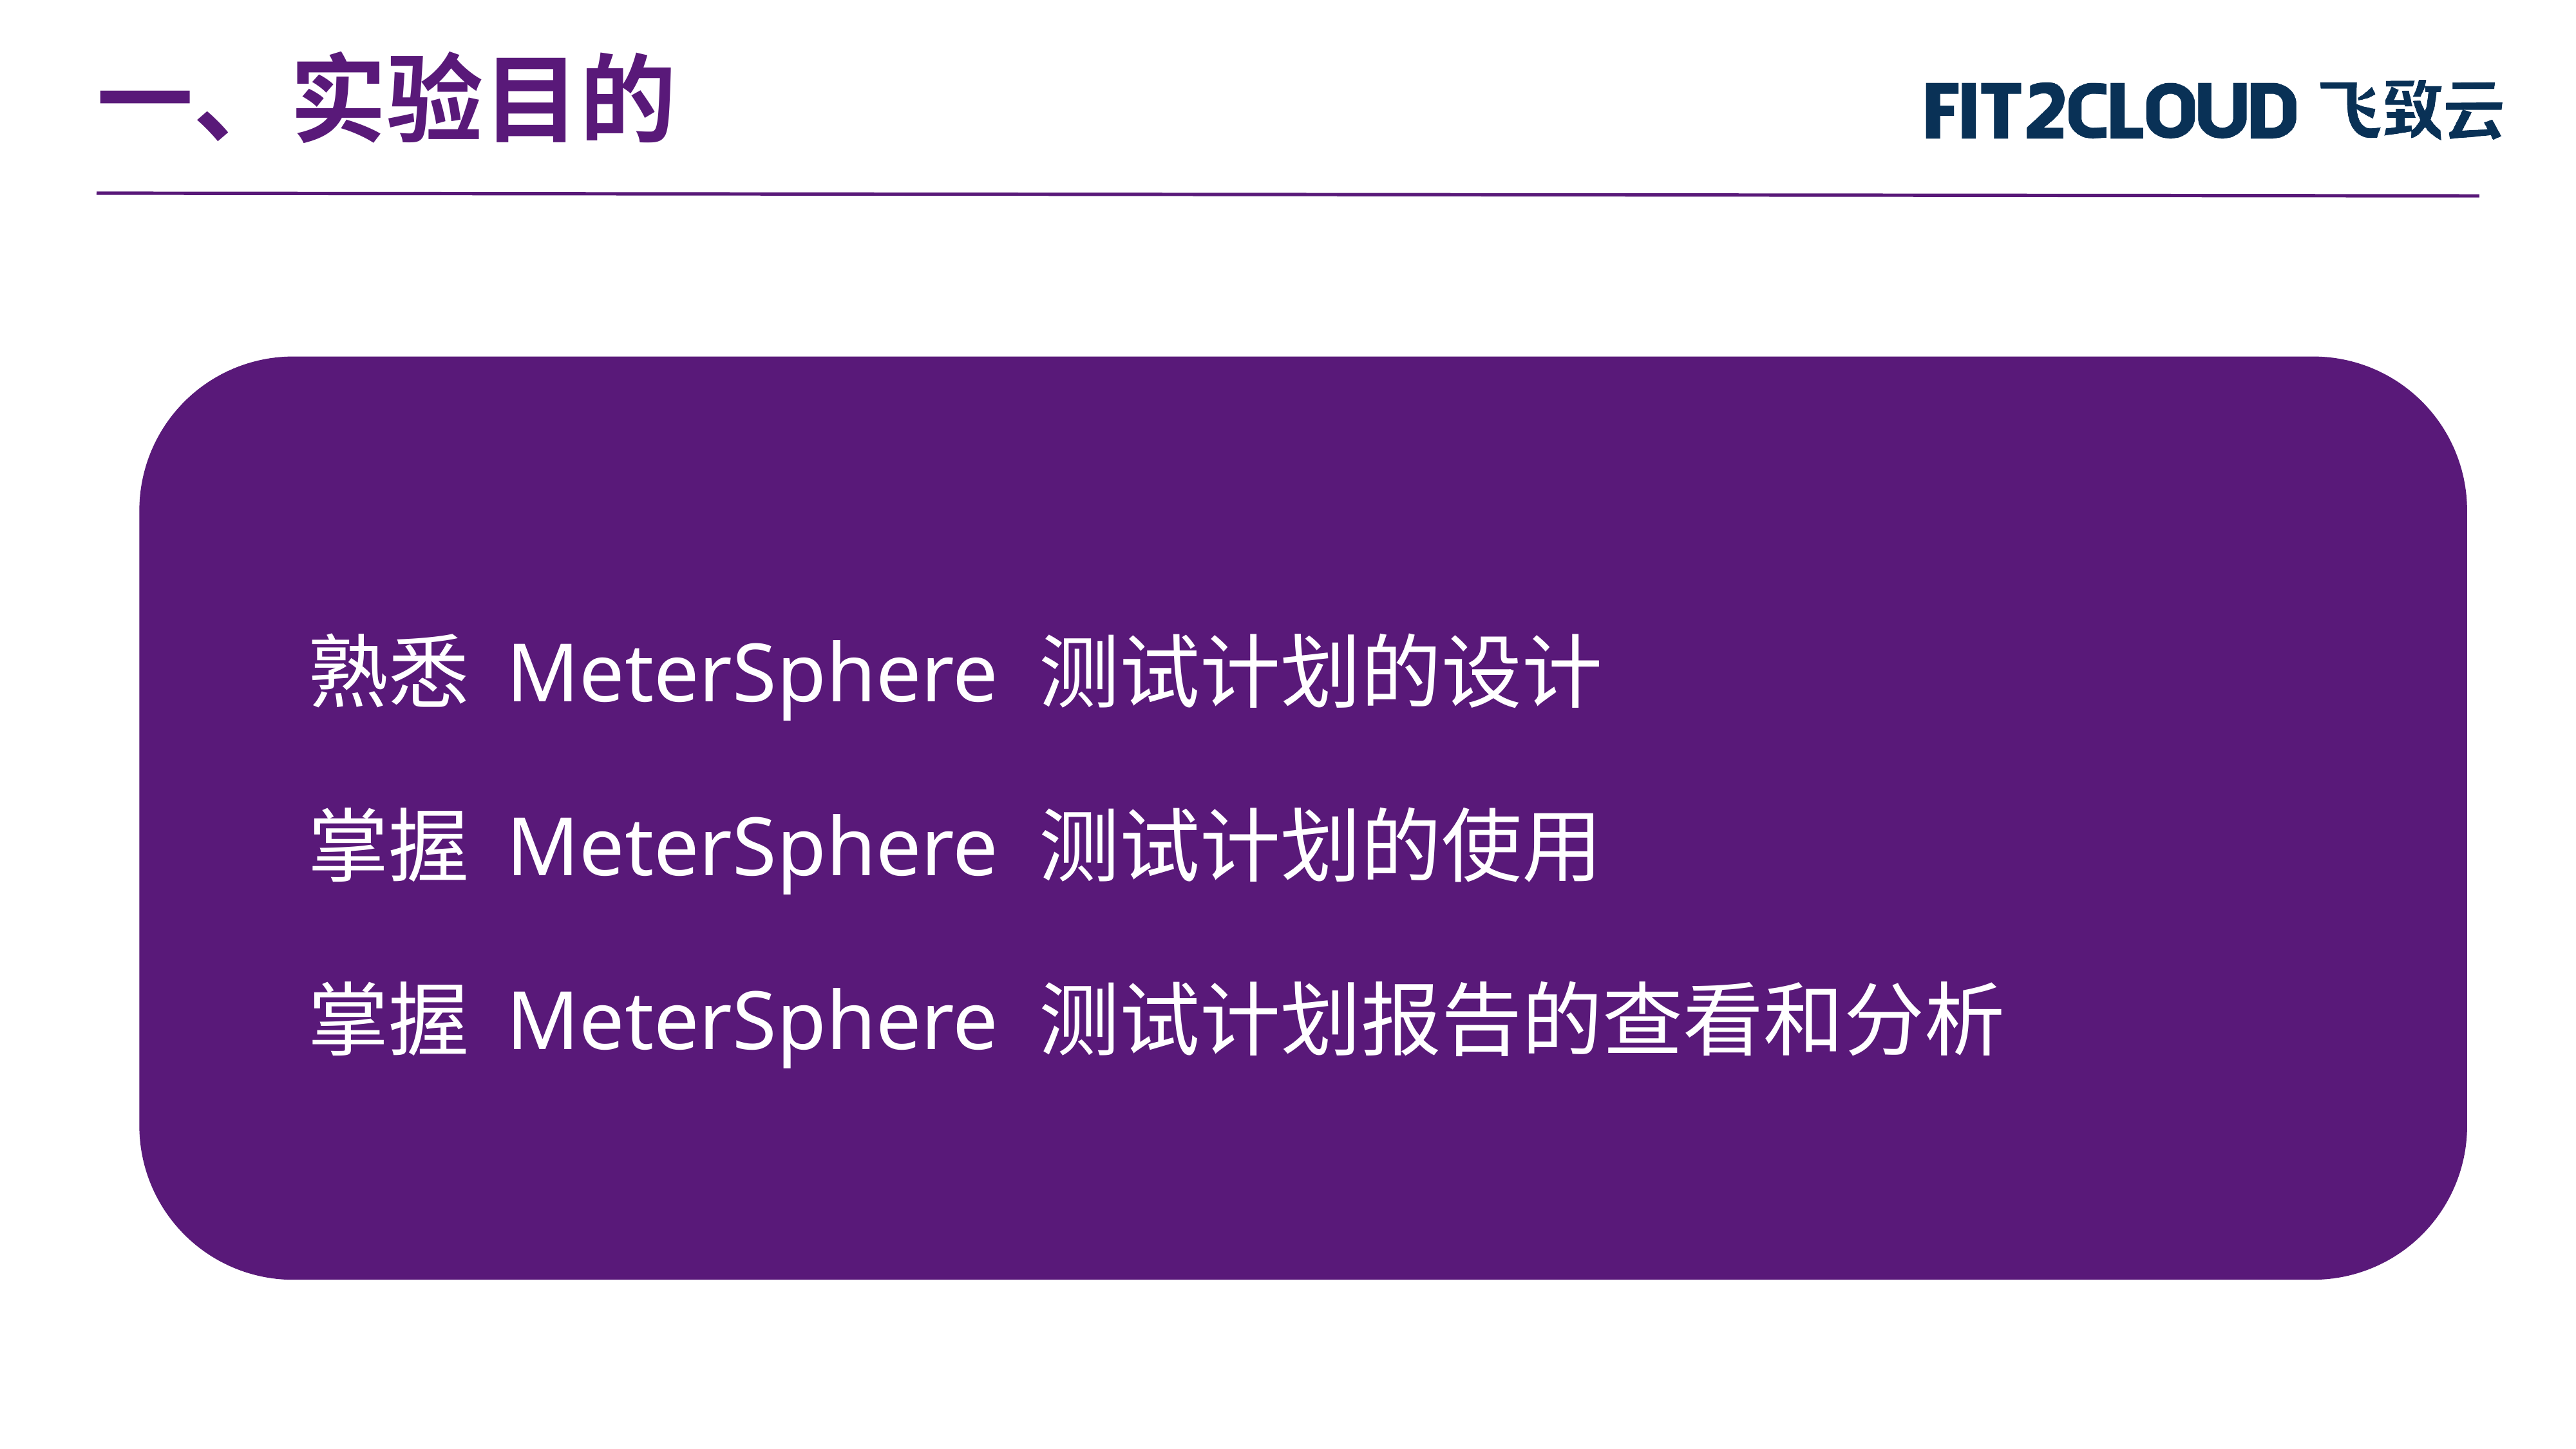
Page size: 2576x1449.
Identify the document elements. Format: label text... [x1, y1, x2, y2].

text_box 一、实验目的 [96, 32, 1132, 161]
text_box [139, 356, 2467, 1280]
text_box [96, 193, 2480, 196]
text_box 熟悉 MeterSphere 测试计划的设计 掌握 MeterSphere 测试计划的使用 掌握 MeterSphere 测试计划报告的查看和分析 [300, 536, 2306, 1101]
picture [1926, 80, 2503, 140]
